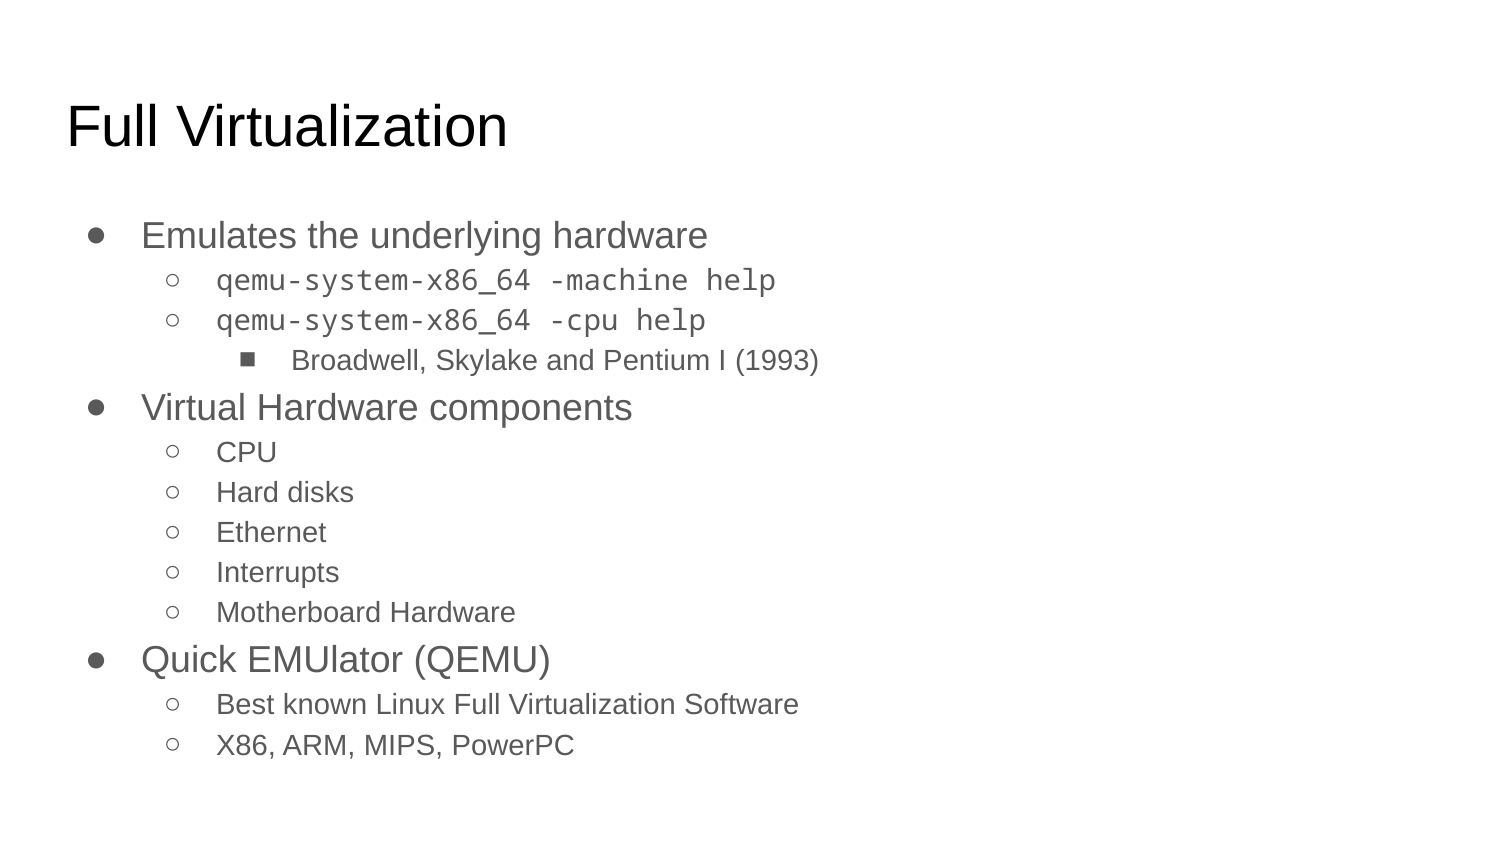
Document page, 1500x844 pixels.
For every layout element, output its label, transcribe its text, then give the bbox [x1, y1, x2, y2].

title Full Virtualization [51, 72, 1449, 167]
list Emulates the underlying hardware qemu-system-x86_64 -machine help qemu-system-x86_64 -cpu help Broadwell, Skylake and Pentium I (1993) Virtual Hardware components CPU Hard disks Ethernet Interrupts Motherboard Hardware Quick EMUlator (QEMU) Best known Linux Full Virtualization Software X86, ARM, MIPS, PowerPC [51, 189, 1449, 750]
